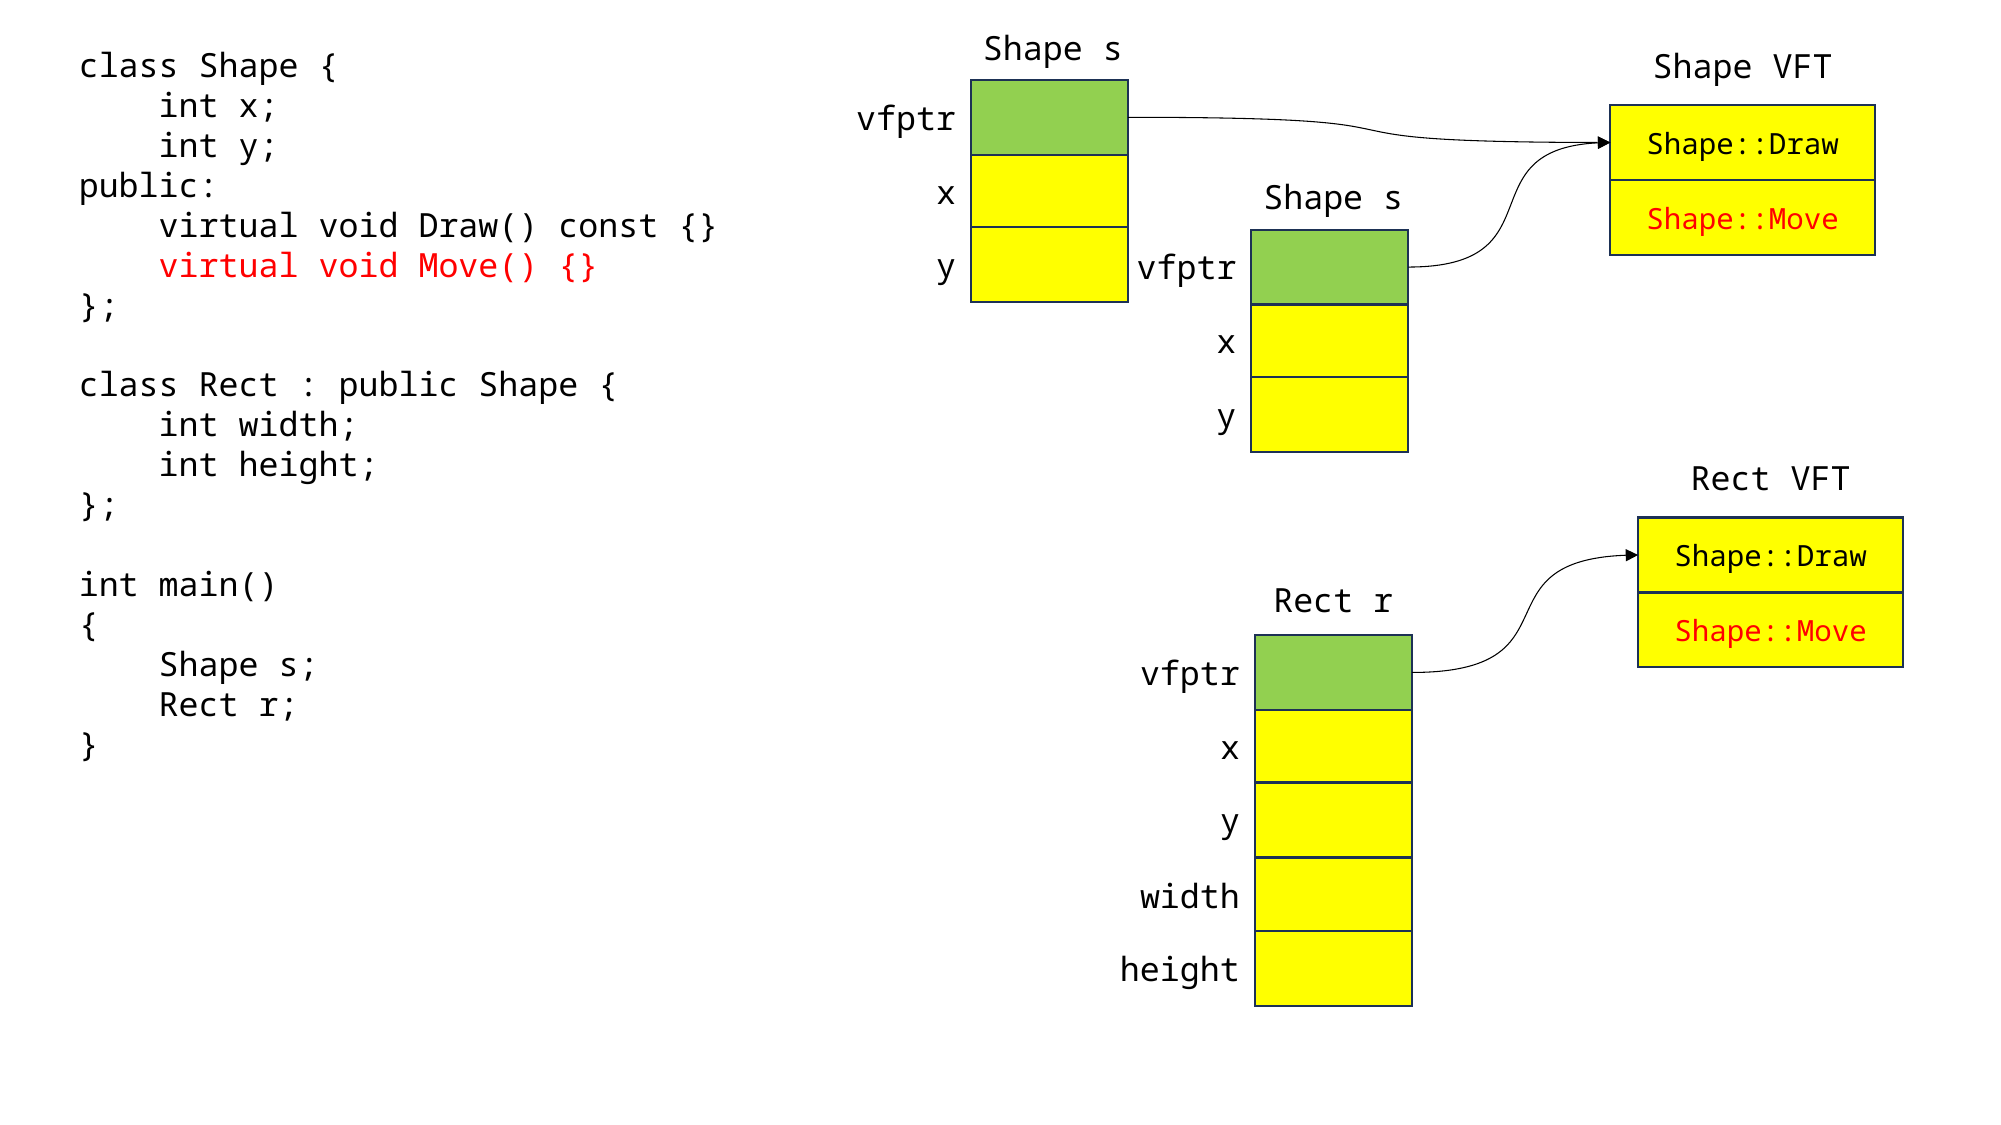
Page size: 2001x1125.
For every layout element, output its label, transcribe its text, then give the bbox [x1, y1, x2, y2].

text_box x [1098, 718, 1255, 774]
text_box Shape::Move [1639, 591, 1904, 668]
text_box [1250, 376, 1409, 453]
text_box vfptr [1098, 644, 1255, 700]
text_box x [1095, 313, 1252, 368]
text_box [1254, 781, 1413, 857]
text_box [1250, 229, 1409, 306]
text_box [970, 79, 1129, 156]
text_box y [1095, 386, 1252, 442]
text_box [1254, 930, 1413, 1007]
text_box Rect r [1200, 572, 1411, 627]
text_box [970, 156, 1129, 226]
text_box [1408, 143, 1611, 268]
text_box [1127, 117, 1611, 143]
text_box Shape VFT [1610, 37, 1876, 93]
text_box height [1098, 940, 1255, 996]
text_box Rect VFT [1638, 449, 1903, 505]
text_box Shape s [1200, 169, 1408, 224]
text_box vfptr [815, 89, 971, 145]
text_box Shape::Move [1611, 179, 1876, 256]
text_box Shape s [920, 19, 1186, 74]
text_box [1250, 306, 1409, 376]
text_box class Shape { int x; int y; public: virtual void Draw() const {} virtual void Move() {} }; class Rect : public Shape { int width; int height; }; int main() { Shape s; Rect r; } [64, 36, 838, 771]
text_box [1254, 634, 1413, 711]
text_box Shape::Draw [1637, 516, 1904, 591]
text_box [1254, 857, 1413, 930]
text_box Shape::Draw [1609, 104, 1876, 179]
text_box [1411, 555, 1639, 673]
text_box x [815, 163, 971, 219]
text_box [970, 226, 1129, 303]
text_box y [815, 237, 971, 292]
text_box [1254, 711, 1413, 781]
text_box width [1098, 867, 1255, 923]
text_box vfptr [1129, 239, 1252, 294]
text_box y [1098, 792, 1255, 847]
